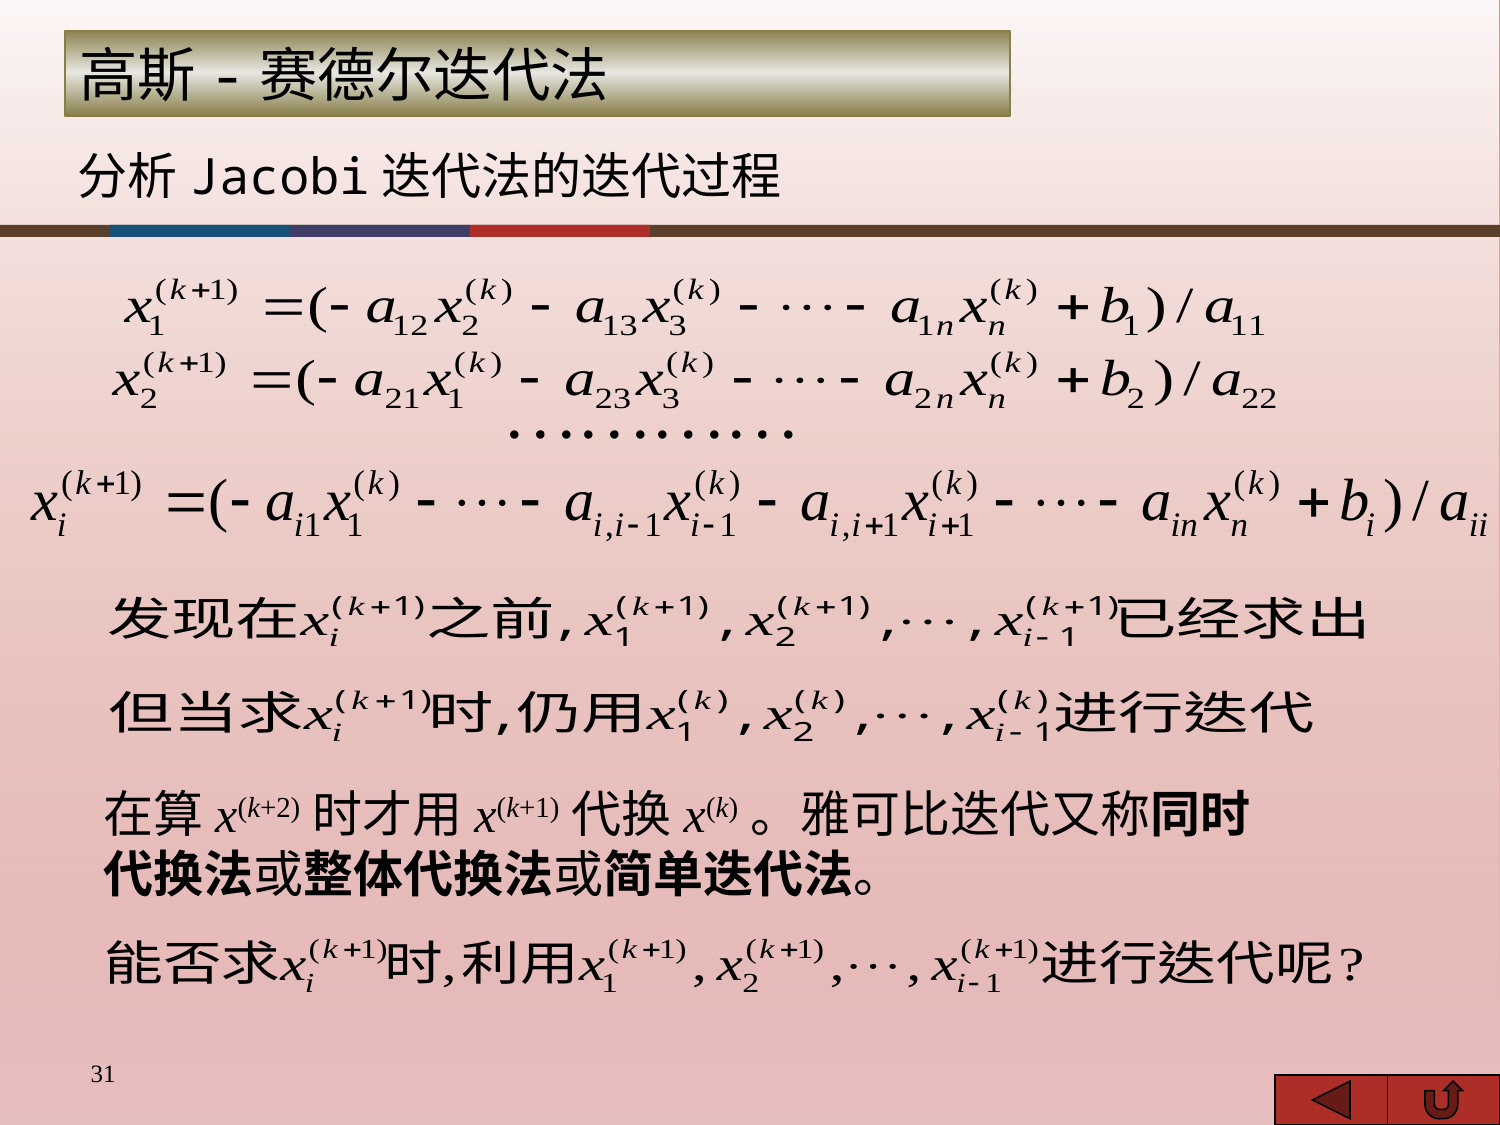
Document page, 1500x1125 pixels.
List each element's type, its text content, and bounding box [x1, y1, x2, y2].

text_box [99, 585, 1376, 659]
text_box 高斯-赛德尔迭代法 [64, 30, 1011, 117]
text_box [111, 266, 1278, 339]
slide_number 31 [75, 1042, 426, 1103]
text_box 分析Jacobi迭代法的迭代过程 [62, 137, 797, 212]
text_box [99, 928, 1376, 1005]
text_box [19, 455, 1500, 556]
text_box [499, 411, 813, 455]
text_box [99, 339, 1292, 422]
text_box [99, 680, 1326, 754]
text_box 在算x(k+2)时才用x(k+1)代换x(k)。雅可比迭代又称同时代换法或整体代换法或简单迭代法。 [88, 774, 1301, 910]
text_box [1387, 1074, 1500, 1125]
text_box [1275, 1074, 1387, 1125]
